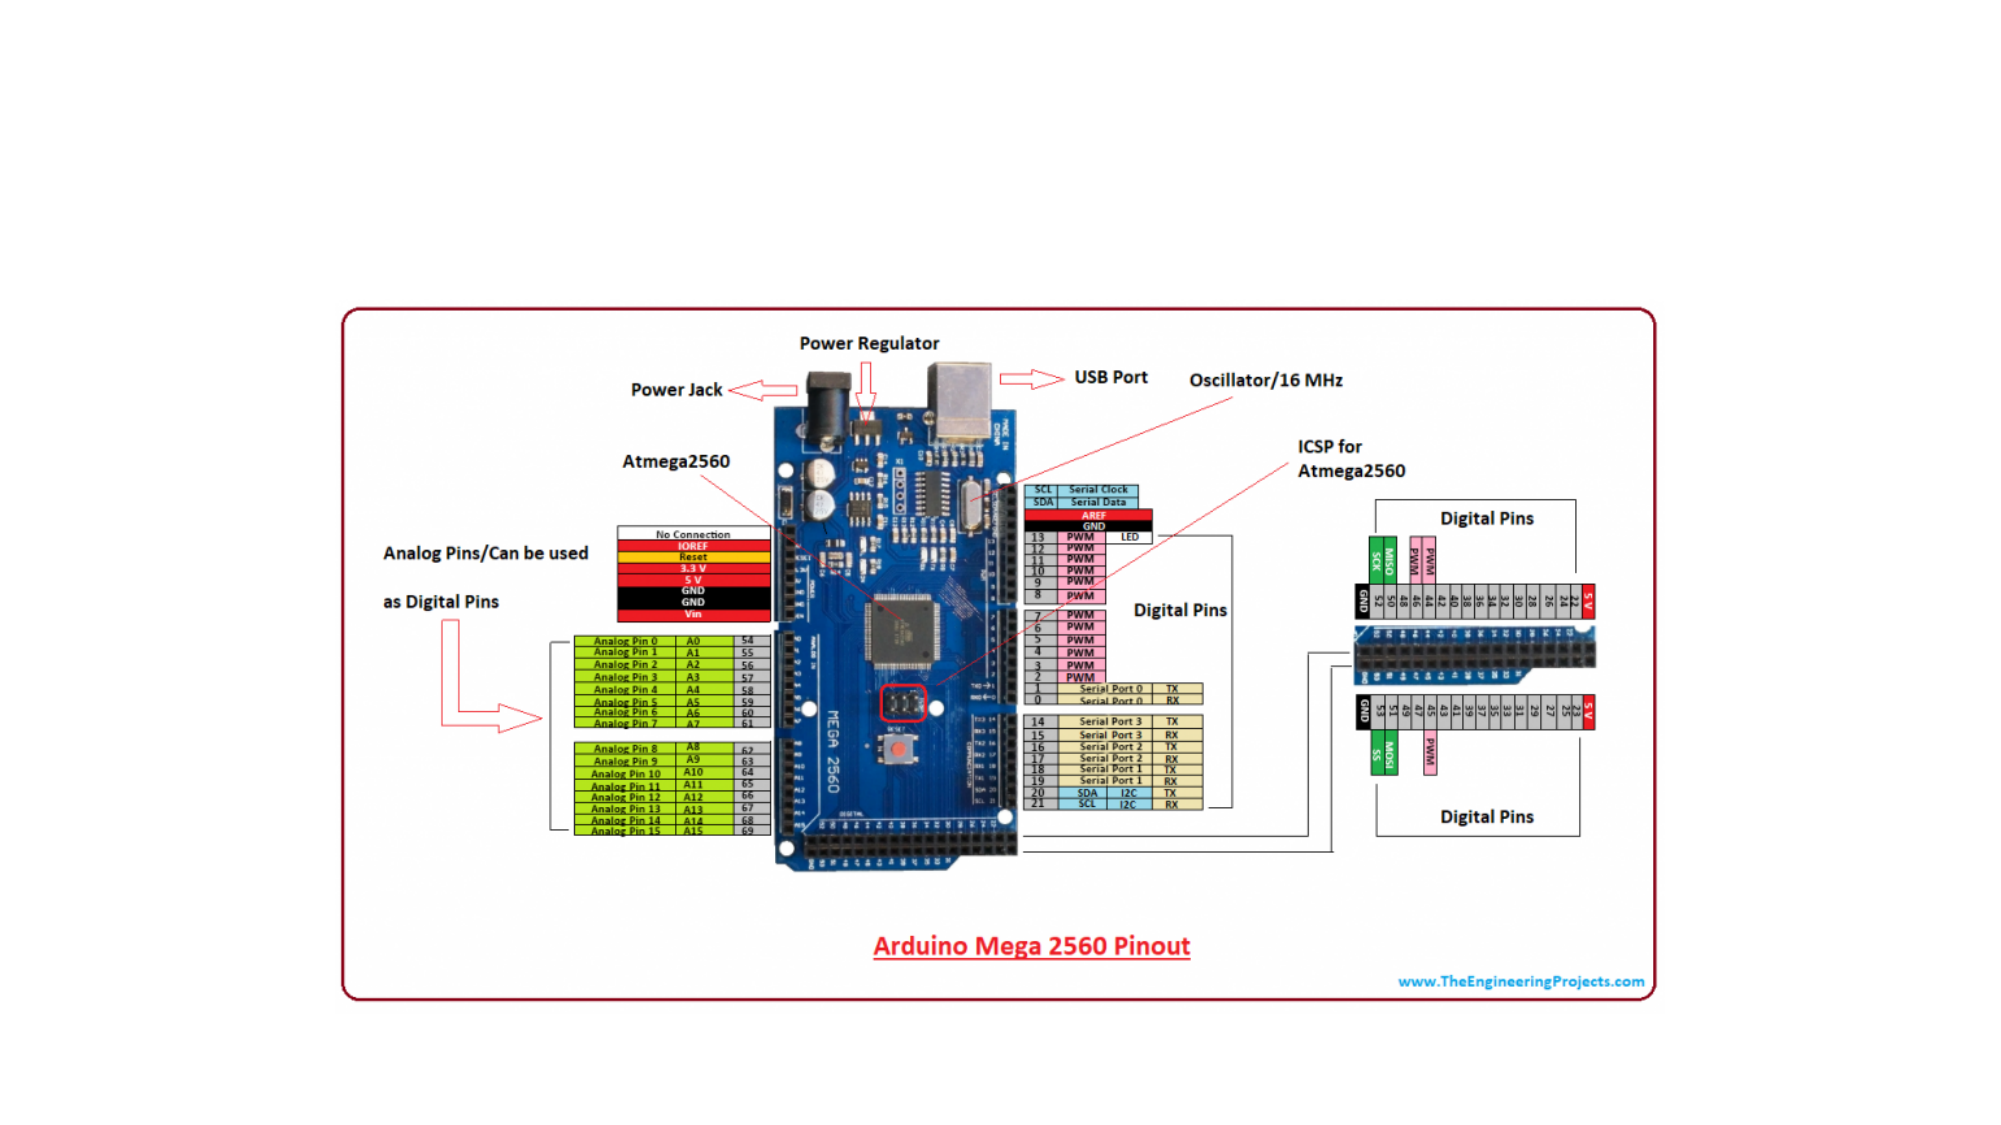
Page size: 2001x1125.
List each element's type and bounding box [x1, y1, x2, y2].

list [335, 299, 1665, 1014]
